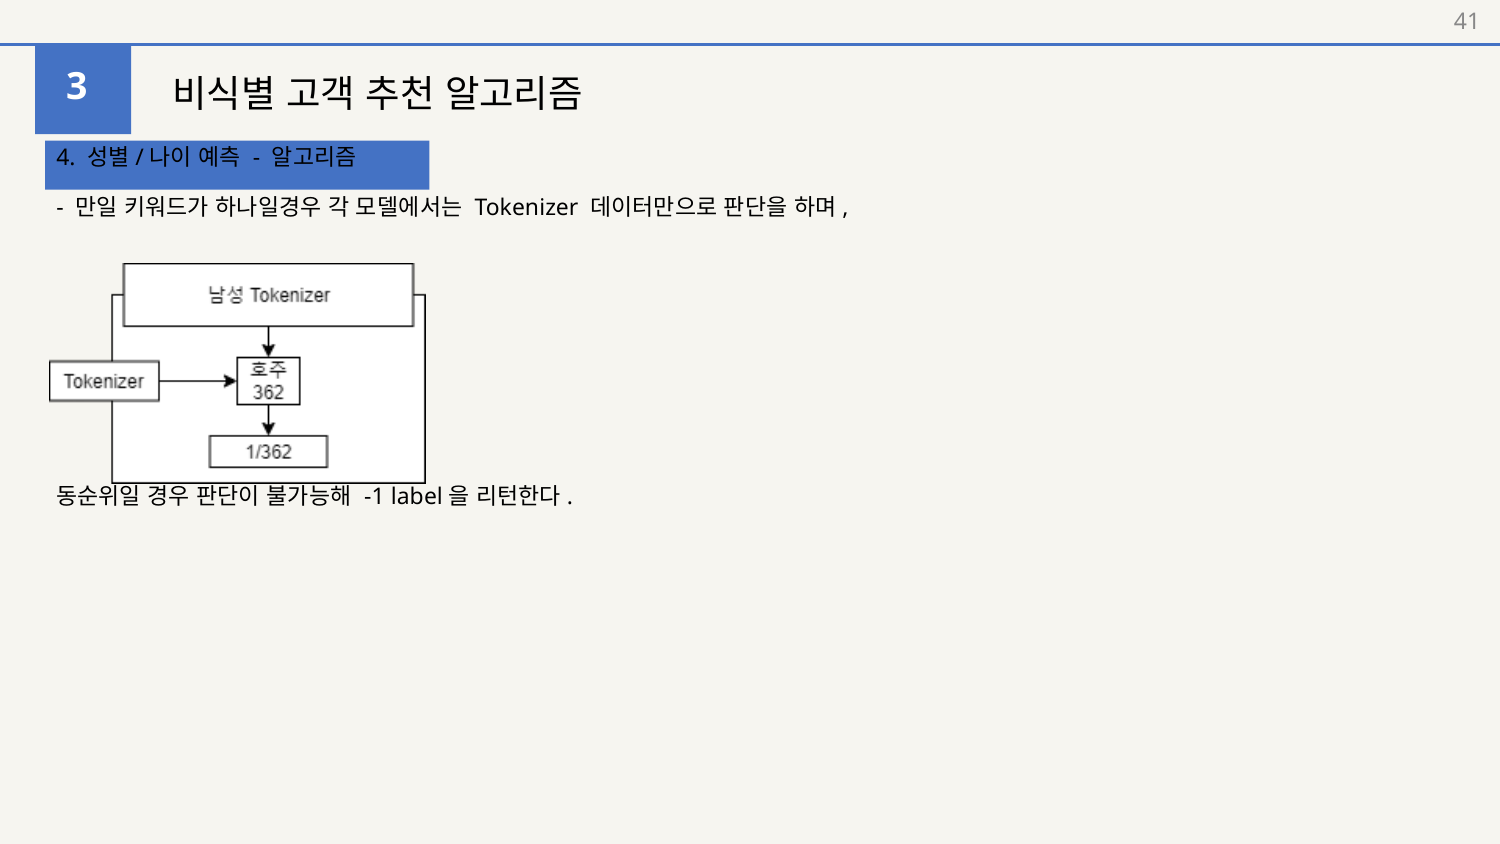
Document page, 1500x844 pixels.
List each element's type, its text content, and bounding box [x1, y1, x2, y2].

text_box 3 [37, 47, 117, 137]
title 비식별 고객 추천 알고리즘 [161, 50, 1455, 141]
slide_number ‹#› [1154, 0, 1492, 45]
picture [48, 263, 426, 484]
list 4. 성별/나이 예측 - 알고리즘 [45, 140, 430, 190]
list - 만일 키워드가 하나일경우 각 모델에서는 Tokenizer 데이터만으로 판단을 하며, 동순위일 경우 판단이 불가능해 -1 label을 리턴한다. [45, 189, 1268, 796]
